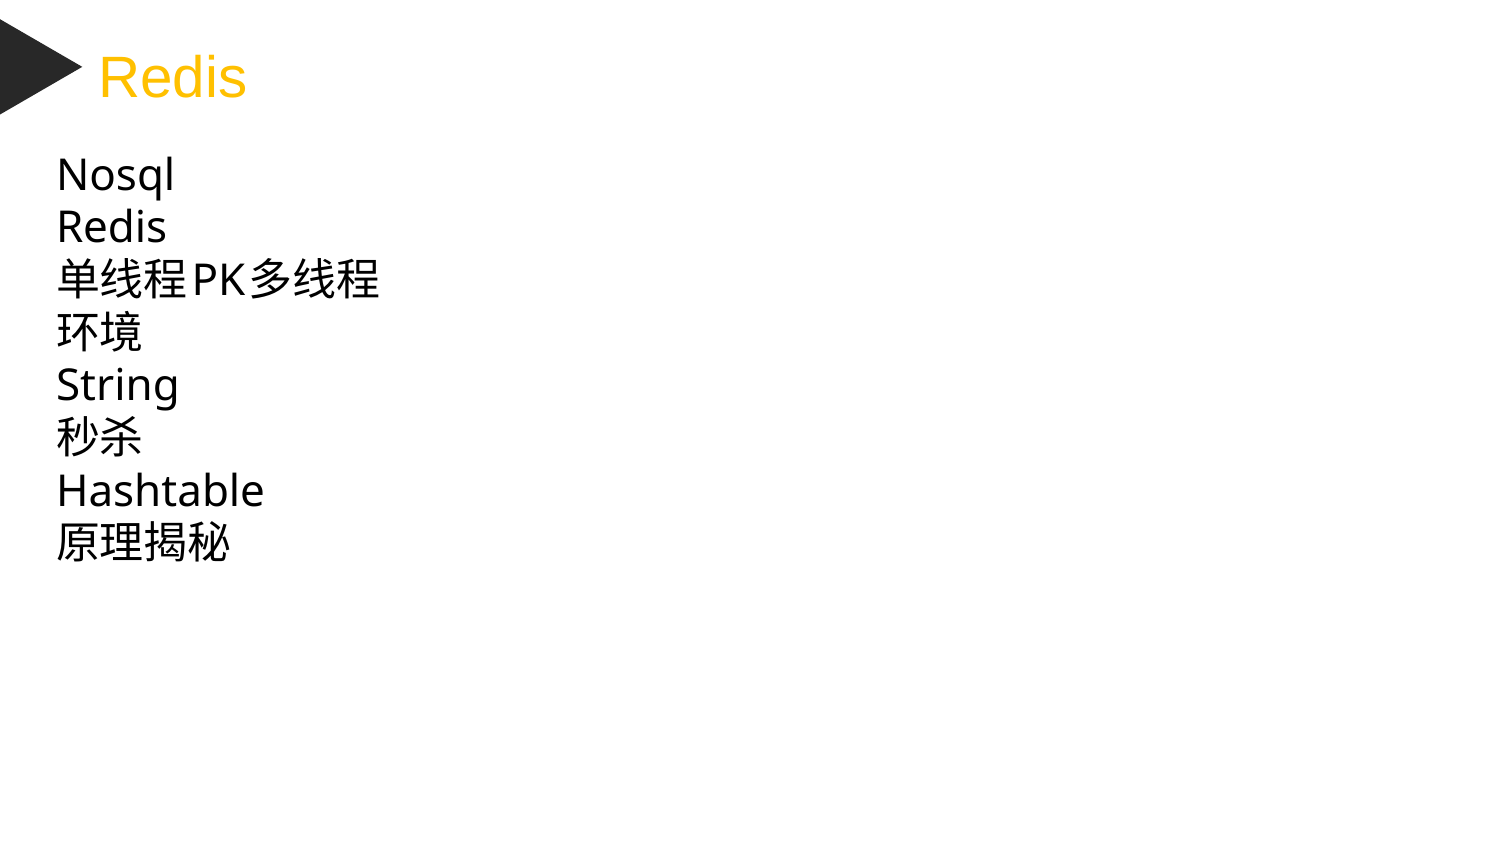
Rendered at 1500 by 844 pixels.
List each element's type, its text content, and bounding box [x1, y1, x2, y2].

text_box [0, 19, 83, 115]
text_box Nosql Redis 单线程PK多线程 环境 String 秒杀 Hashtable 原理揭秘 [41, 138, 880, 576]
text_box Redis [83, 32, 263, 117]
